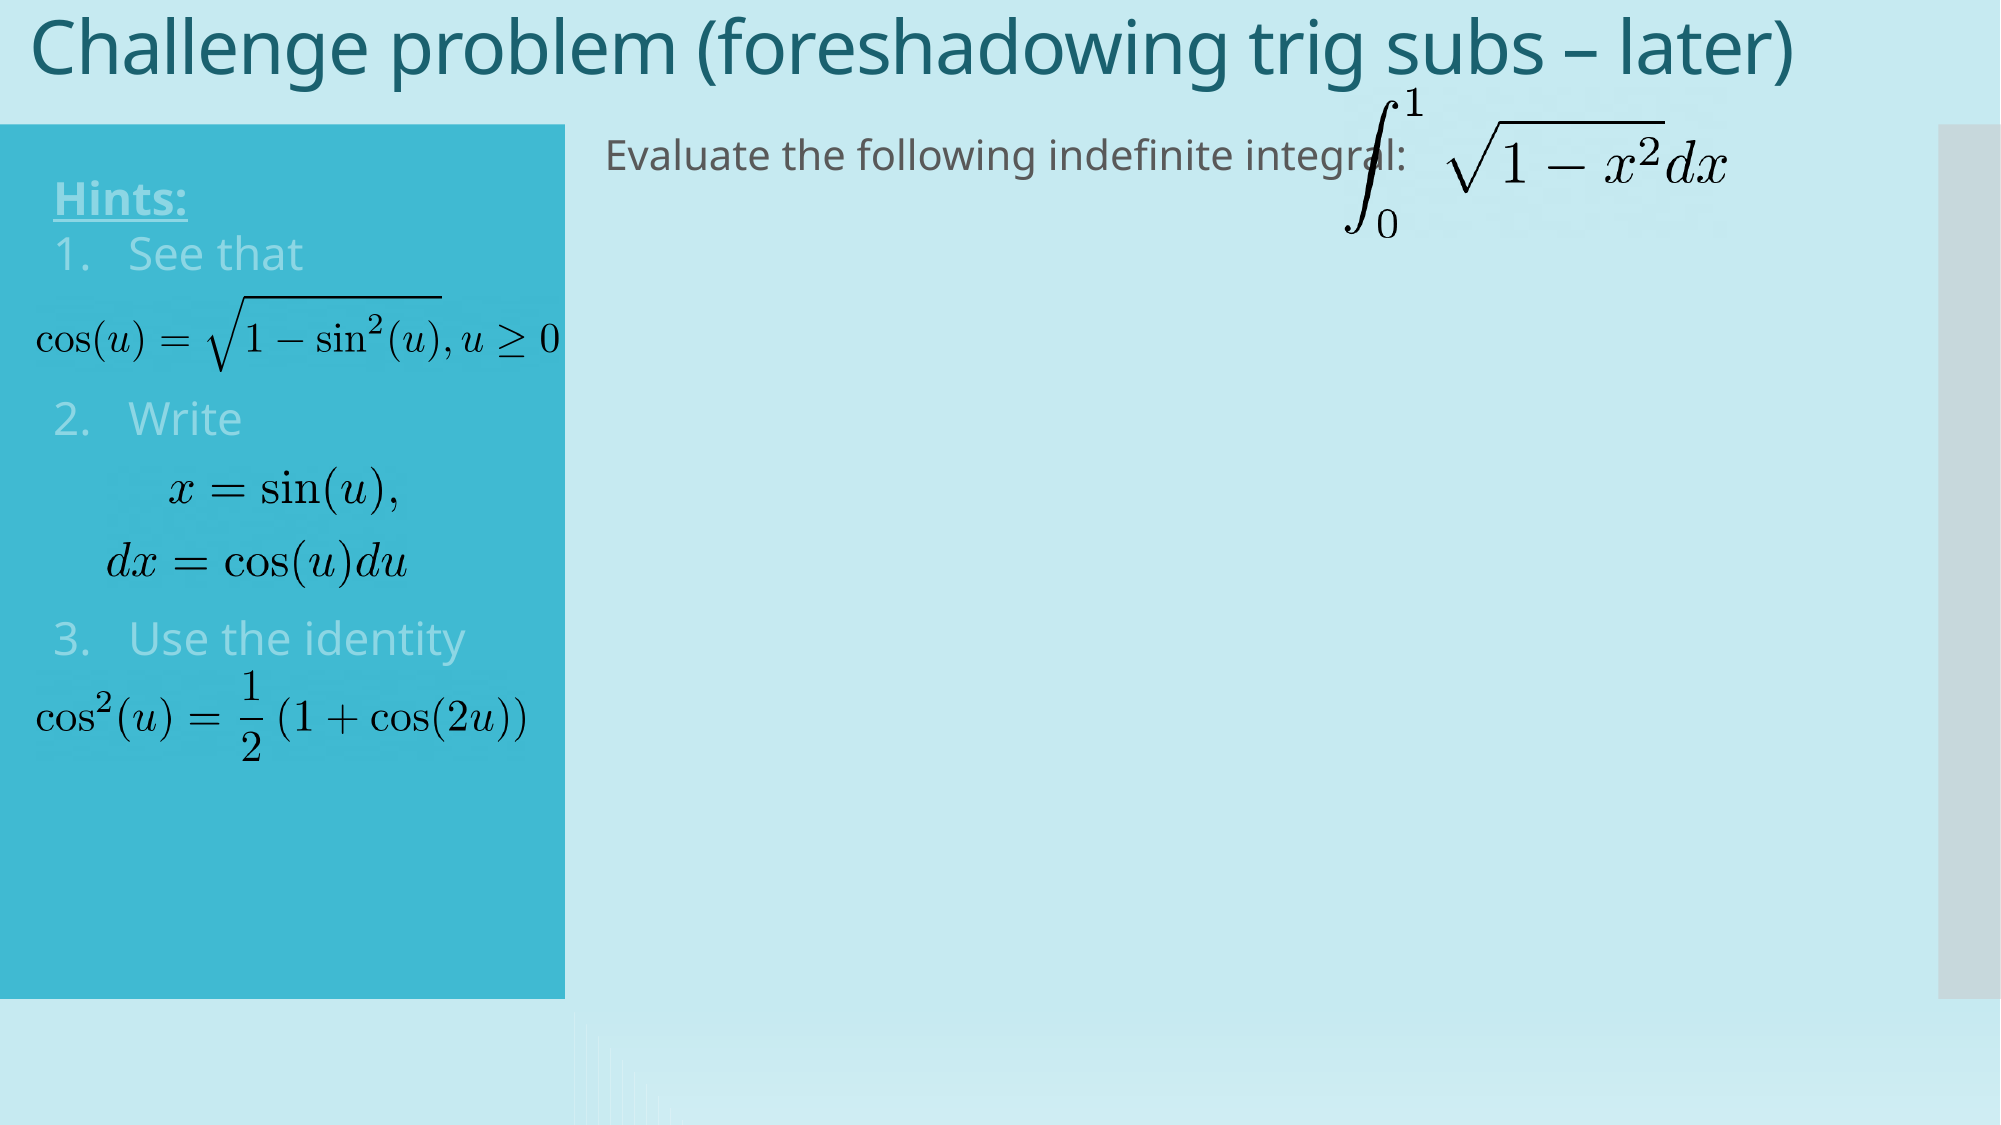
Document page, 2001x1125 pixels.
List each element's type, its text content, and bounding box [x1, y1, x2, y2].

list Evaluate the following indefinite integral: [589, 113, 1343, 201]
text_box Hints: See that Write Use the identity [38, 372, 527, 837]
picture [35, 296, 559, 372]
picture [107, 466, 407, 588]
text_box Hints: See that Write Use the identity [38, 162, 527, 296]
picture [35, 670, 525, 762]
picture [1343, 86, 1728, 239]
title Challenge problem (foreshadowing trig subs – later) [14, 0, 1815, 163]
